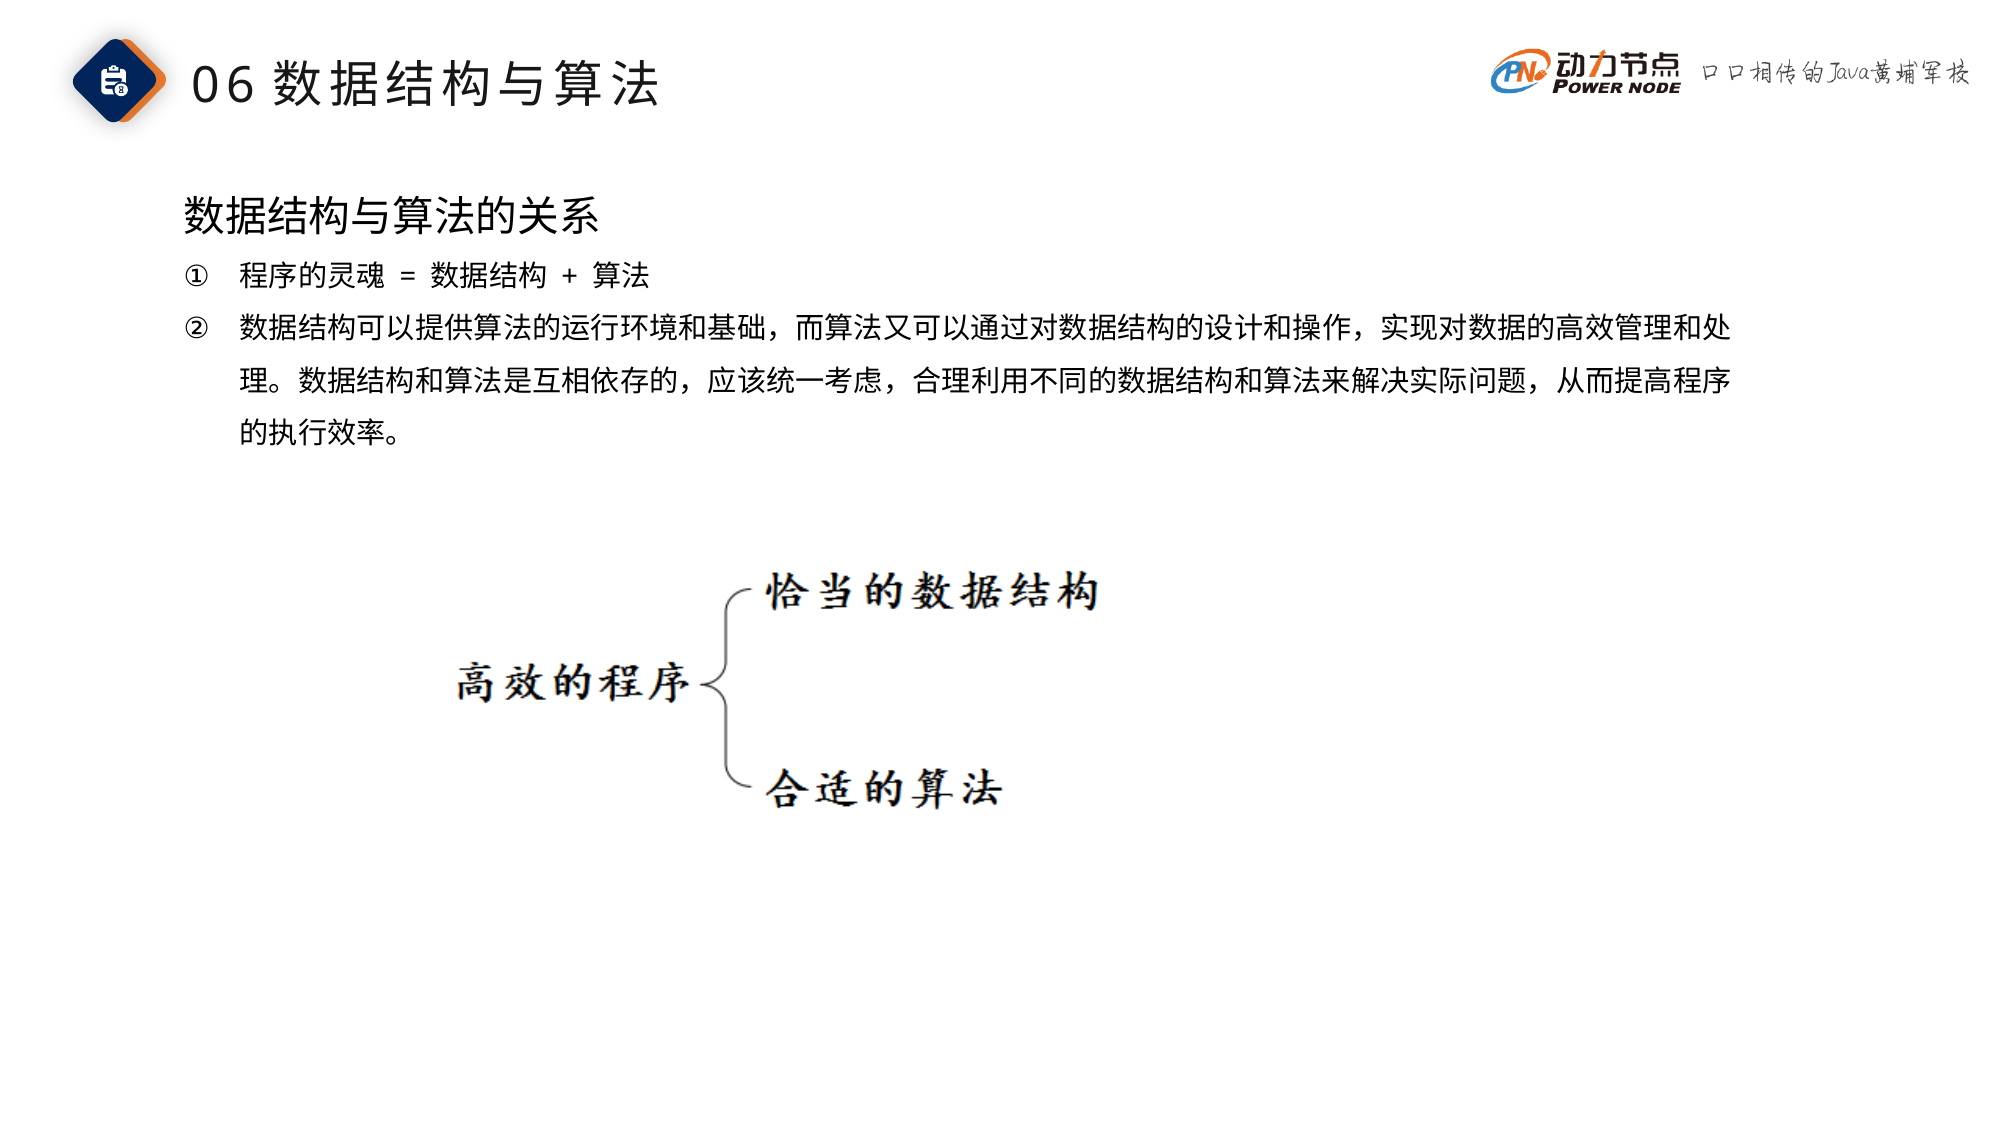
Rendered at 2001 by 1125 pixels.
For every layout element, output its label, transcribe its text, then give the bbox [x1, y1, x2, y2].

text_box 06数据结构与算法 [176, 45, 807, 120]
picture [1450, 0, 2000, 154]
picture [449, 562, 1108, 816]
text_box 数据结构与算法的关系 程序的灵魂 = 数据结构 + 算法 数据结构可以提供算法的运行环境和基础，而算法又可以通过对数据结构的设计和操作，实现对数据的高效管理和处理。数据结构和算法是互相依存的，应该统一考虑，合理利用不同的数据结构和算法来解决实际问题，从而提高程序的执行效率。 [183, 165, 1756, 448]
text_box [81, 48, 158, 113]
